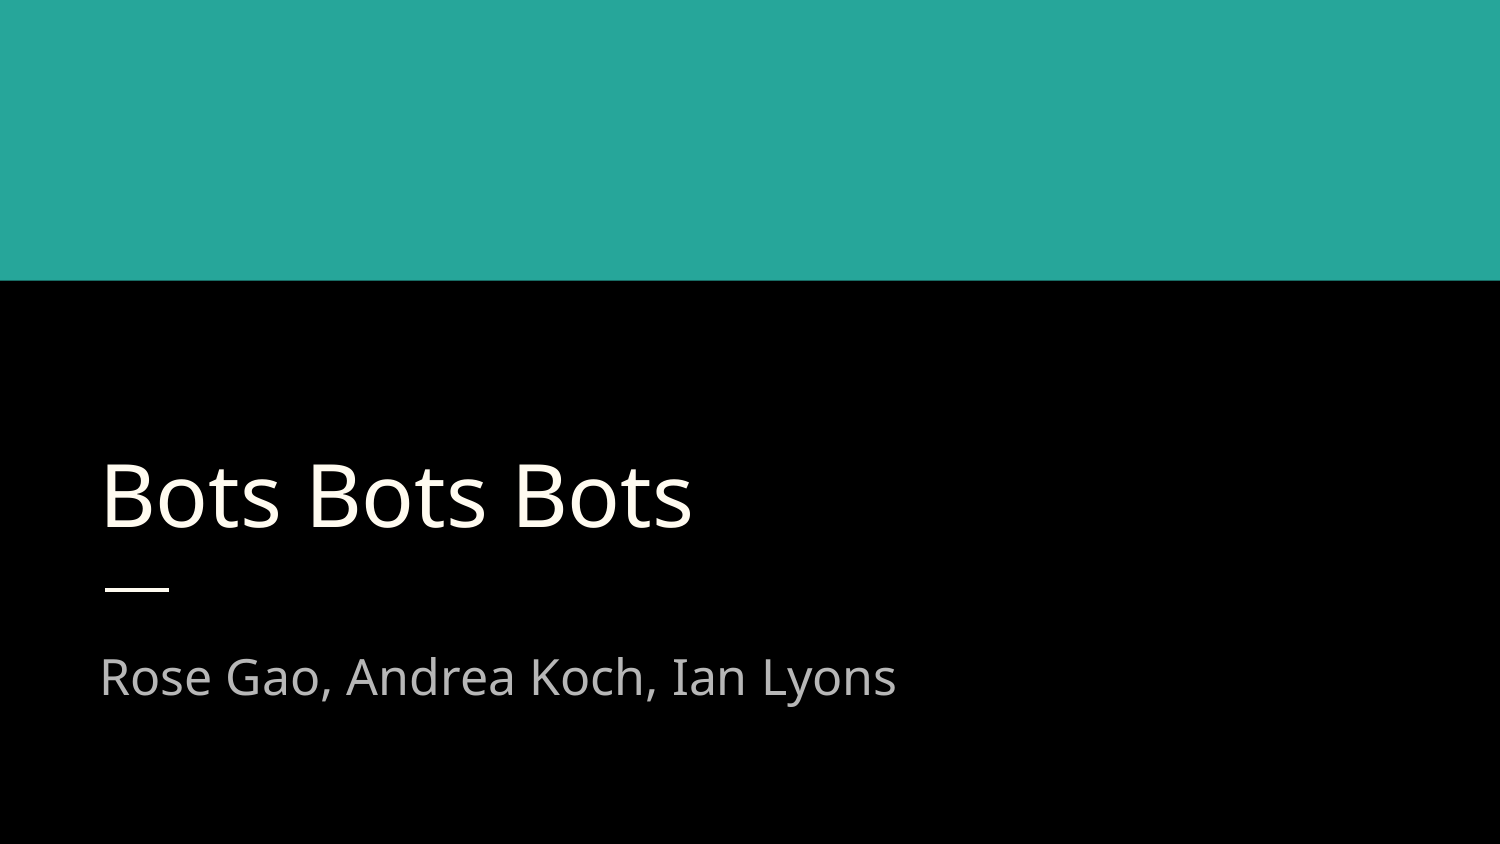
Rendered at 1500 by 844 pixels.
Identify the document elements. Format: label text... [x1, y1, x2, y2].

title Bots Bots Bots [84, 310, 1416, 561]
subtitle Rose Gao, Andrea Koch, Ian Lyons [84, 630, 1416, 760]
